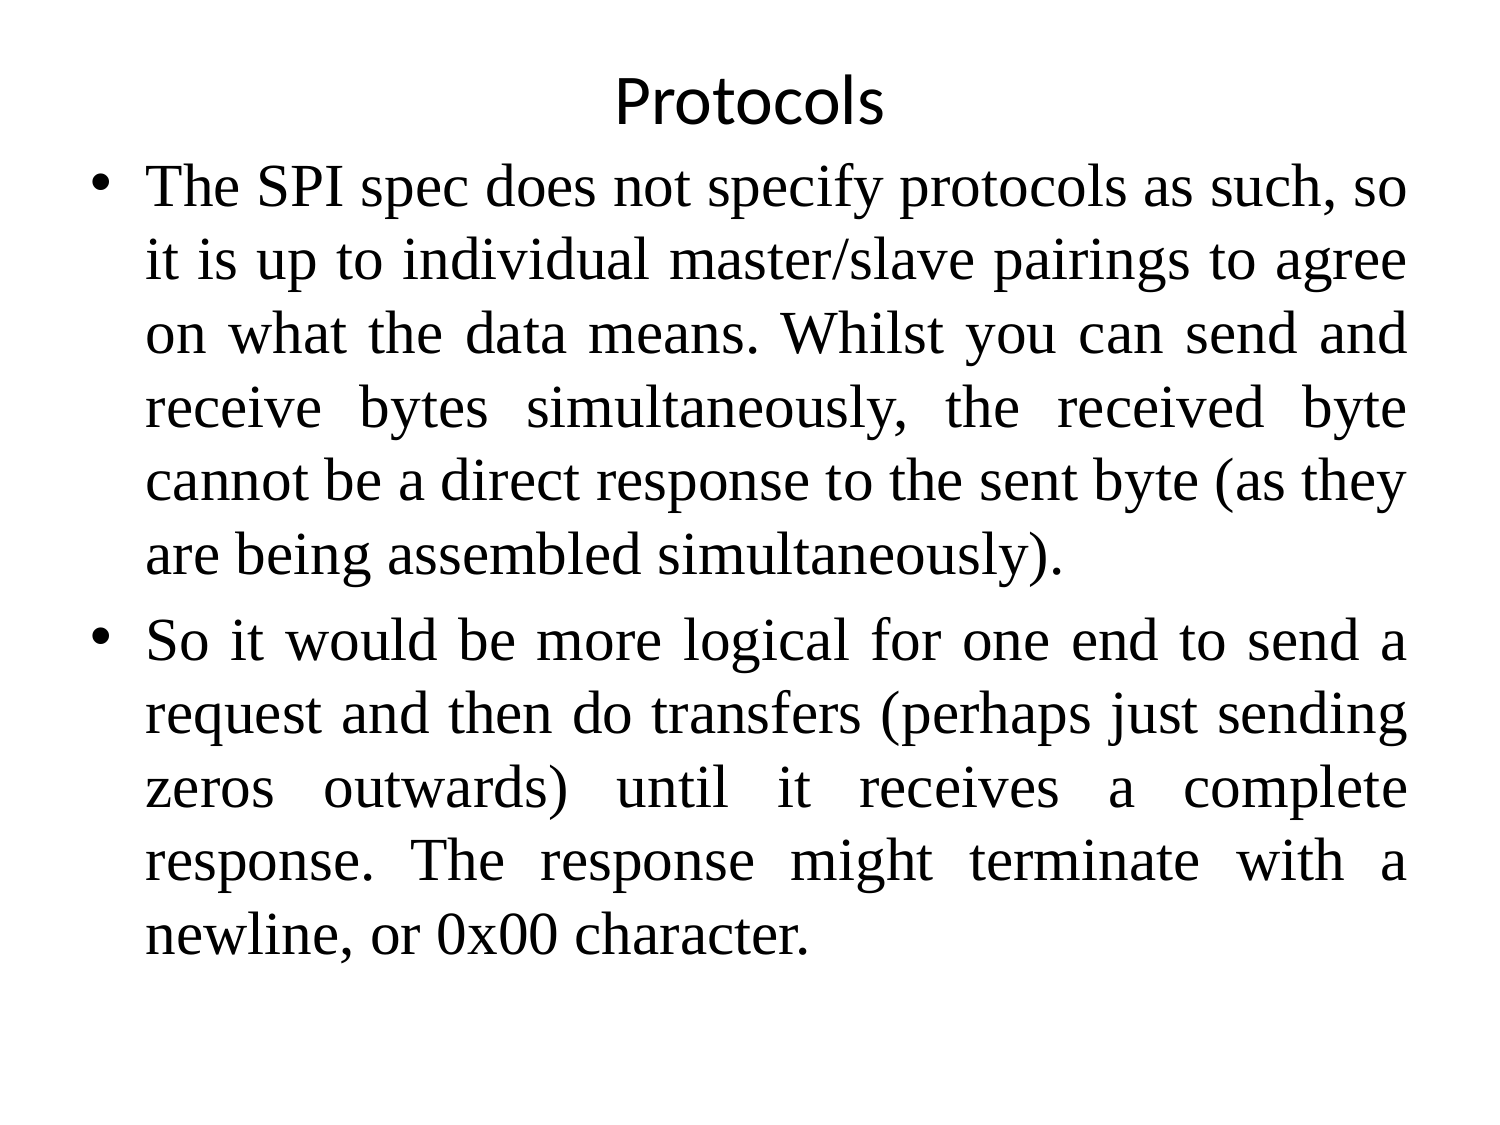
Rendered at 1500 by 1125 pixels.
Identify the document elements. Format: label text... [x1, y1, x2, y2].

title Protocols [75, 45, 1425, 137]
list The SPI spec does not specify protocols as such, so it is up to individual master/slave pairings to agree on what the data means. Whilst you can send and receive bytes simultaneously, the received byte cannot be a direct response to the sent byte (as they are being assembled simultaneously). So it would be more logical for one end to send a request and then do transfers (perhaps just sending zeros outwards) until it receives a complete response. The response might terminate with a newline, or 0x00 character. [75, 137, 1425, 1005]
